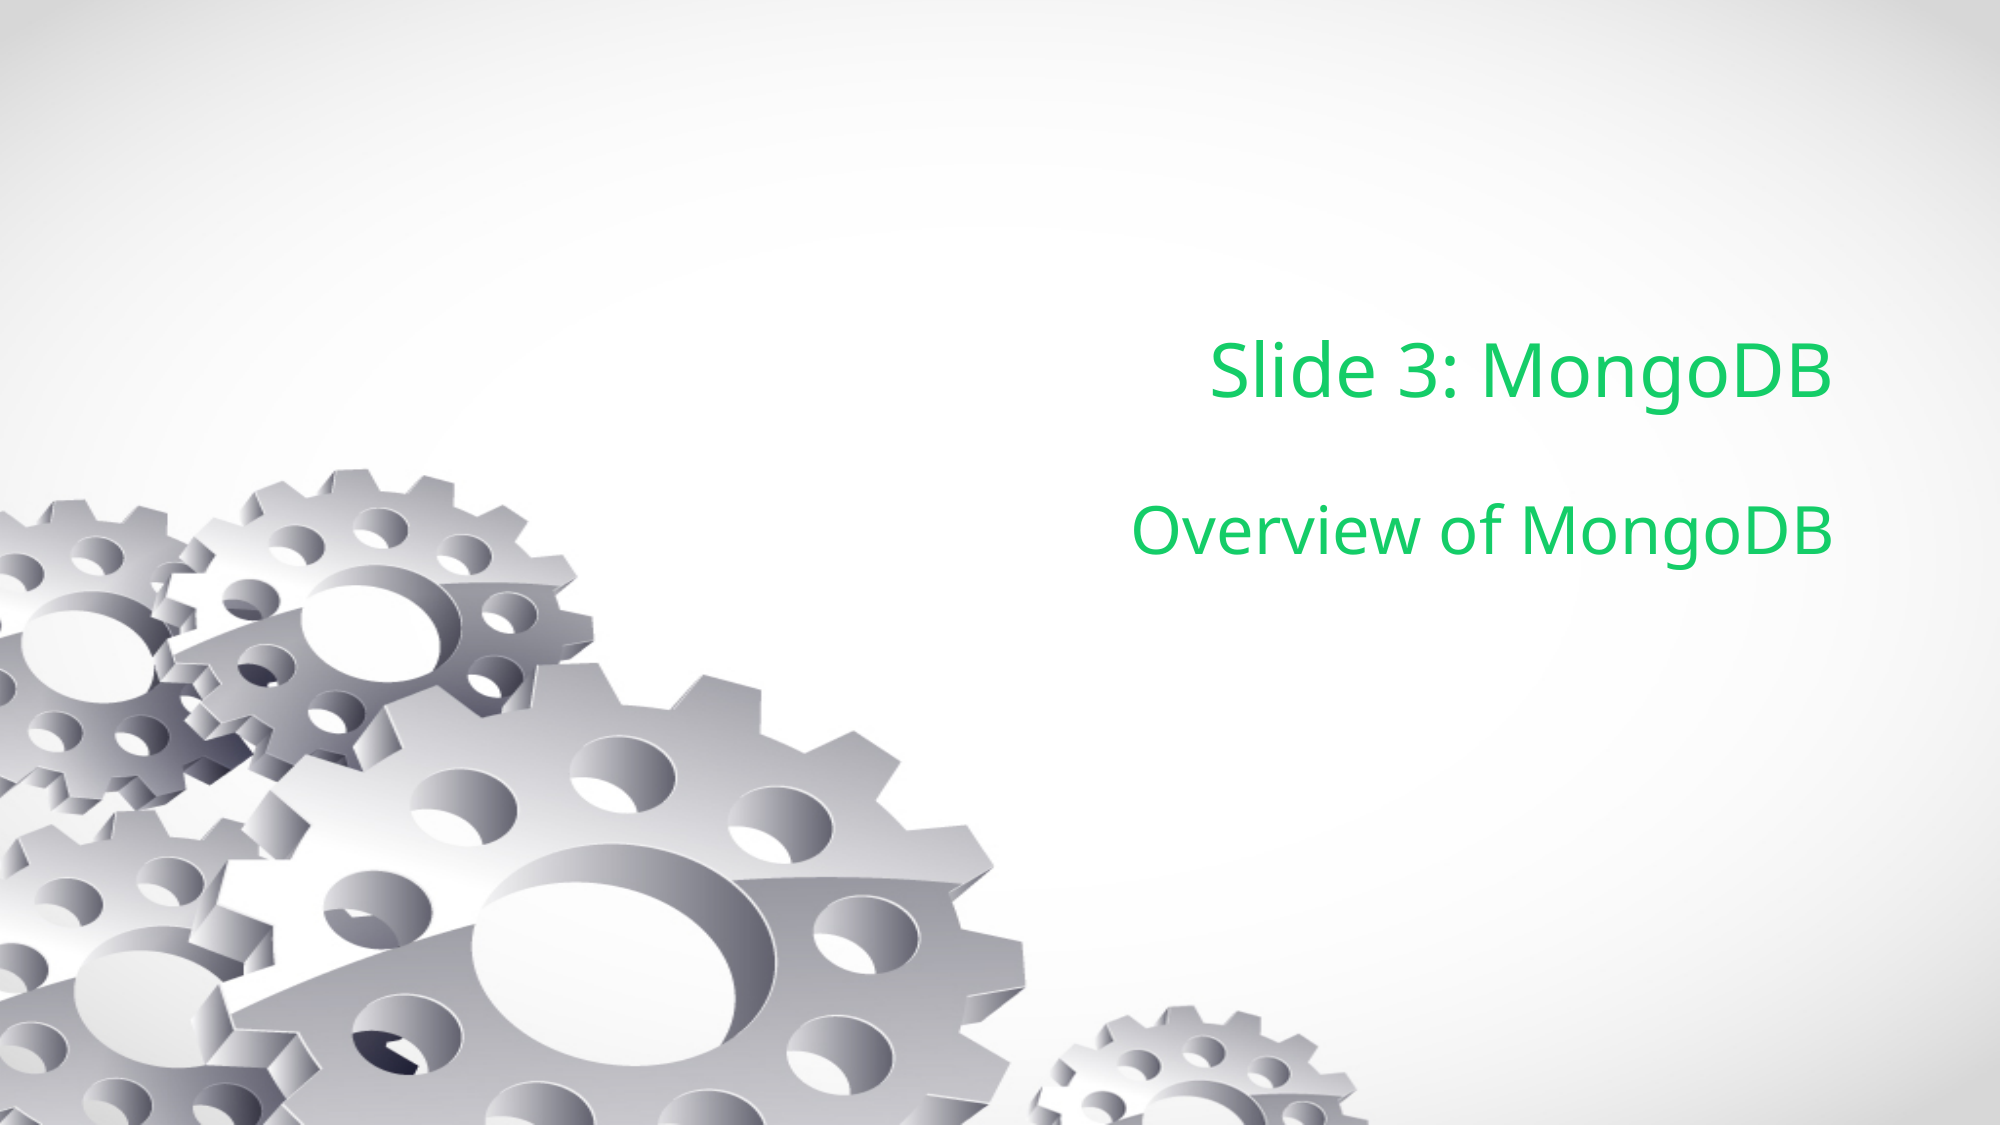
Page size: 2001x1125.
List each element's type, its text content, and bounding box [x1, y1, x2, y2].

picture [0, 0, 2000, 1125]
title Slide 3: MongoDB [338, 278, 1850, 457]
subtitle Overview of MongoDB [338, 479, 1851, 768]
